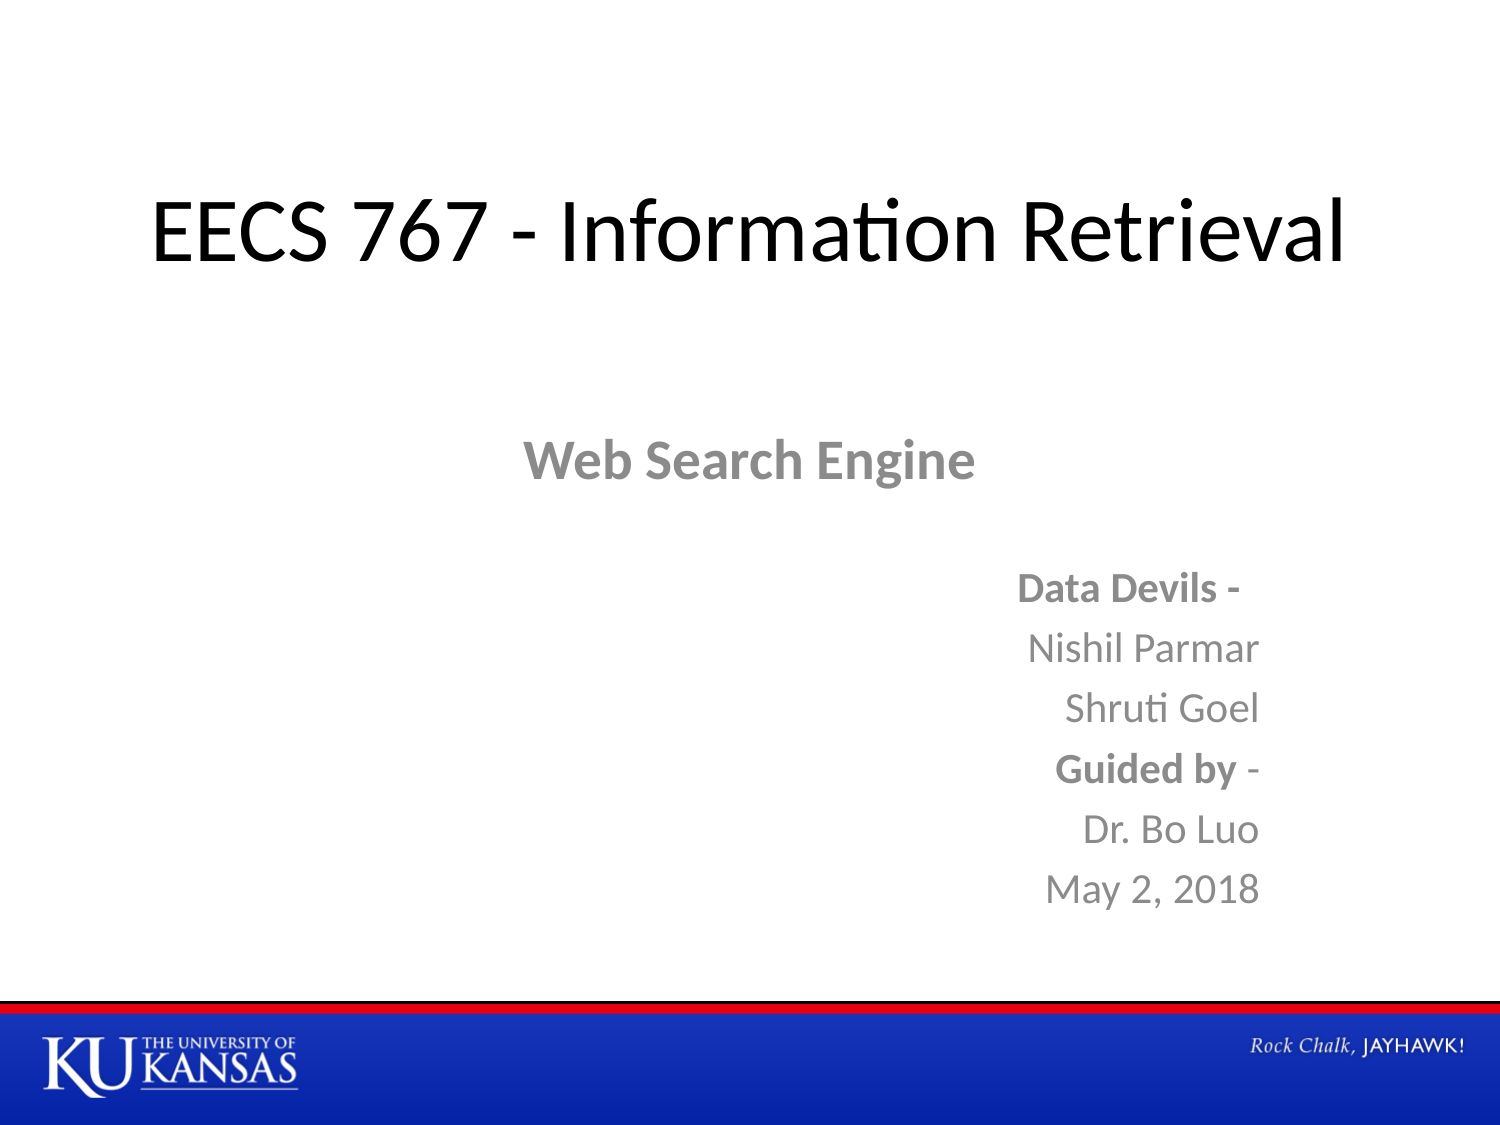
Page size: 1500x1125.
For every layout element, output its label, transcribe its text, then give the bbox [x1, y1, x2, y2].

title EECS 767 - Information Retrieval [112, 103, 1388, 346]
subtitle Web Search Engine Data Devils - Nishil Parmar Shruti Goel Guided by - Dr. Bo Luo May 2, 2018 [225, 414, 1275, 925]
picture [0, 1001, 1500, 1125]
